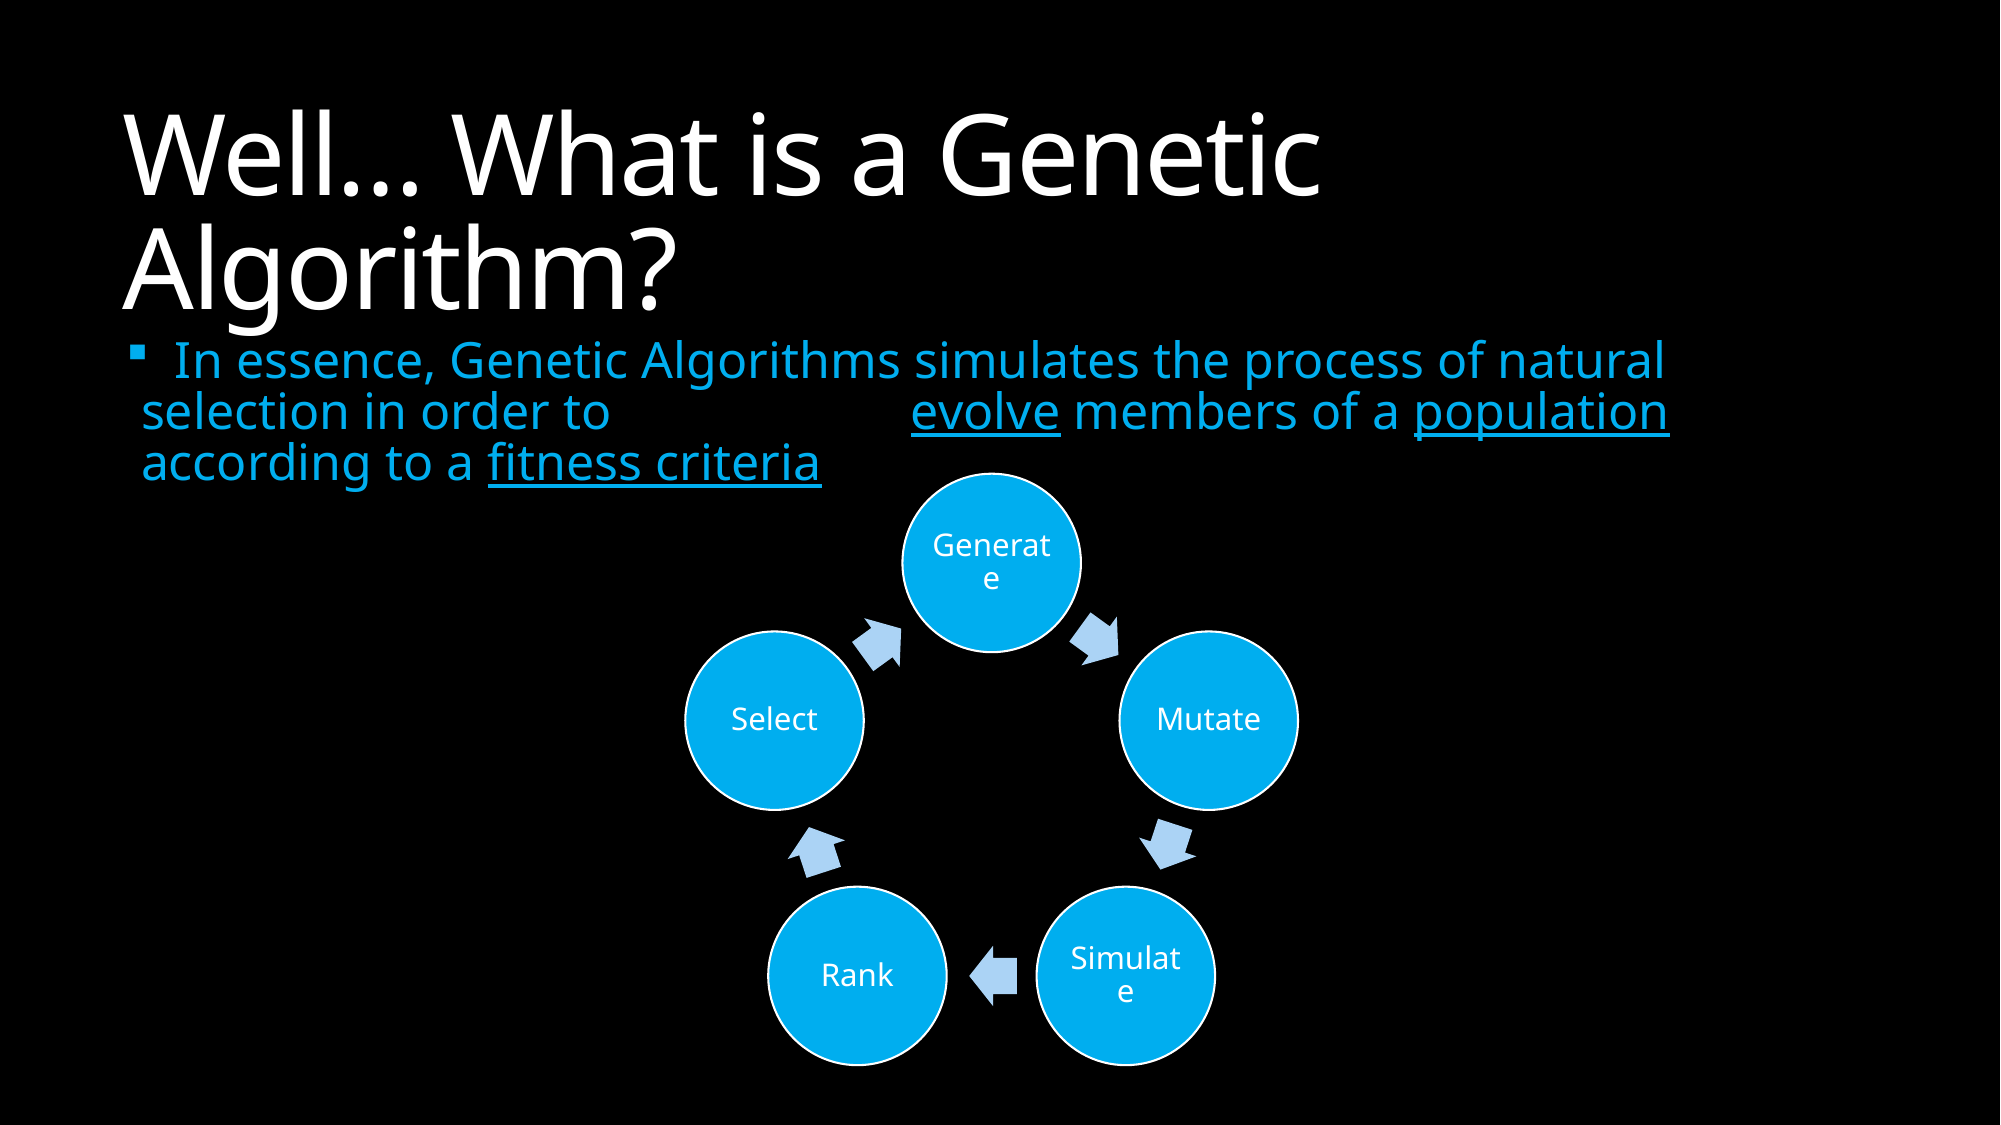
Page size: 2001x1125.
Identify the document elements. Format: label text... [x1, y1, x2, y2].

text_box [547, 473, 1436, 1066]
list In essence, Genetic Algorithms simulates the process of natural selection in order to evolve members of a population according to a fitness criteria [111, 329, 1876, 948]
title Well… What is a Genetic Algorithm? [107, 81, 1875, 354]
